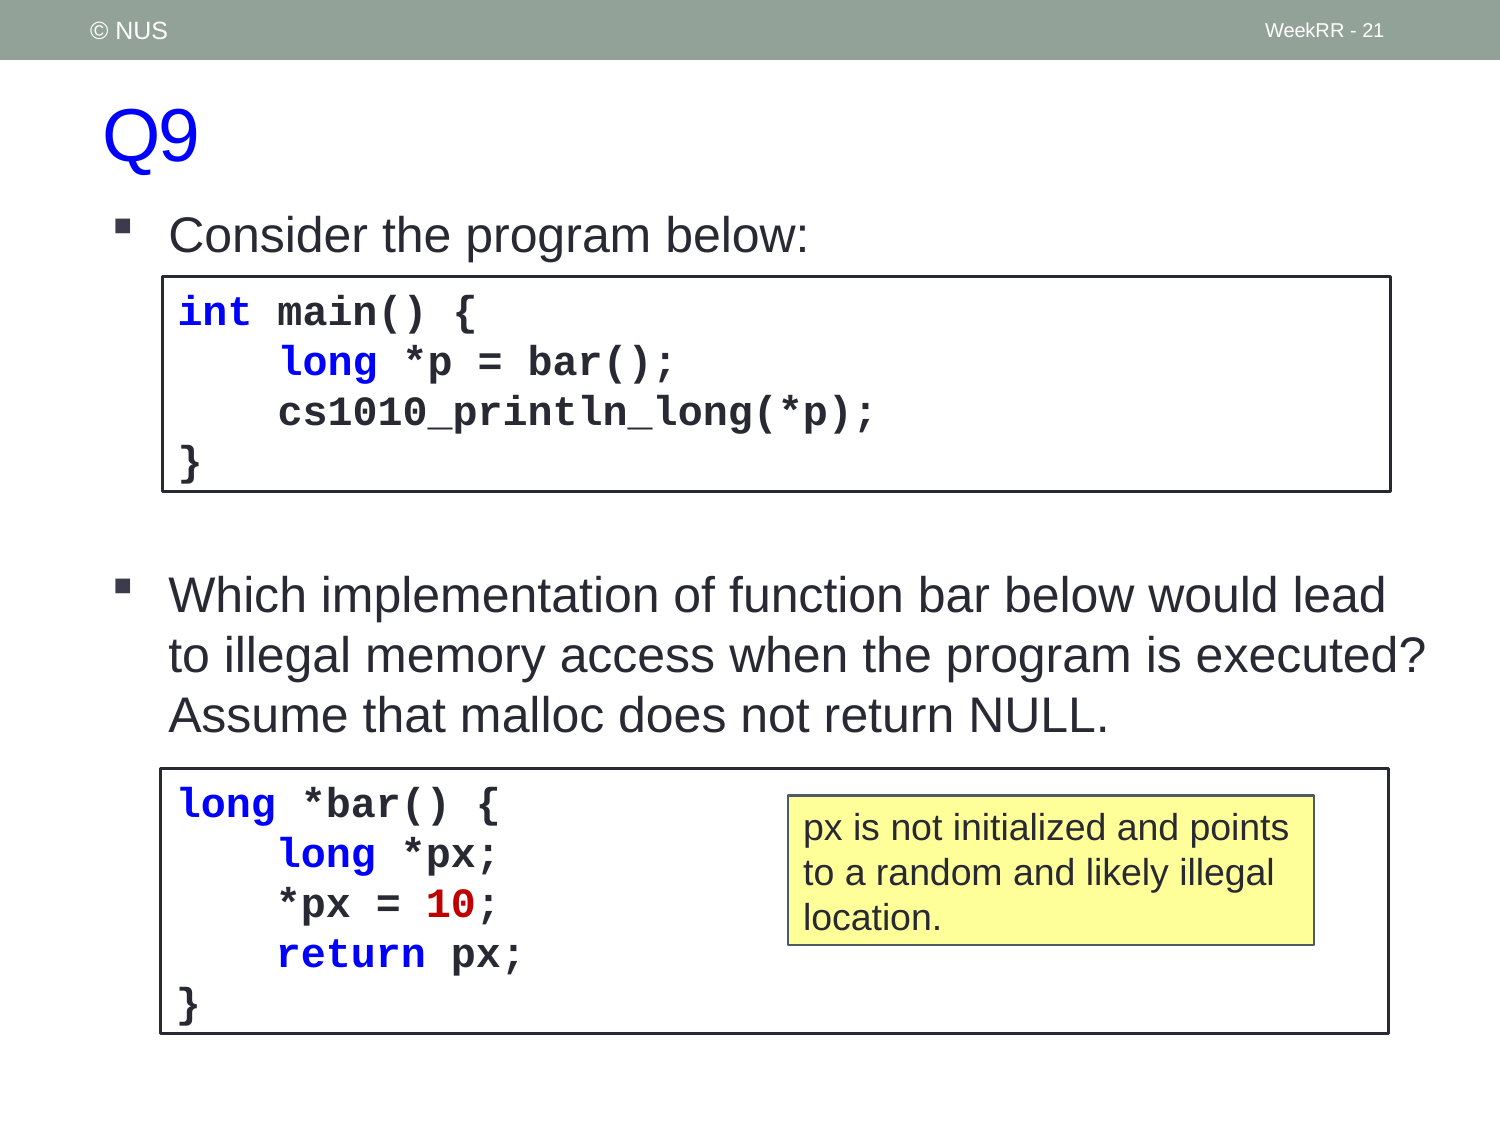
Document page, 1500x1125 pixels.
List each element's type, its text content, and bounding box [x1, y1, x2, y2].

text_box int main() { long *p = bar(); cs1010_println_long(*p); } [160, 274, 1393, 494]
slide_number WeekRR - 21 [1250, 3, 1425, 57]
list Consider the program below: Which implementation of function bar below would lead to illegal memory access when the program is executed? Assume that malloc does not return NULL. [96, 200, 1457, 1122]
text_box long *bar() { long *px; *px = 10; return px; } [159, 766, 1391, 1035]
slide_number © NUS [75, 3, 550, 57]
title Q9 [87, 62, 1463, 200]
text_box px is not initialized and points to a random and likely illegal location. [786, 793, 1316, 947]
